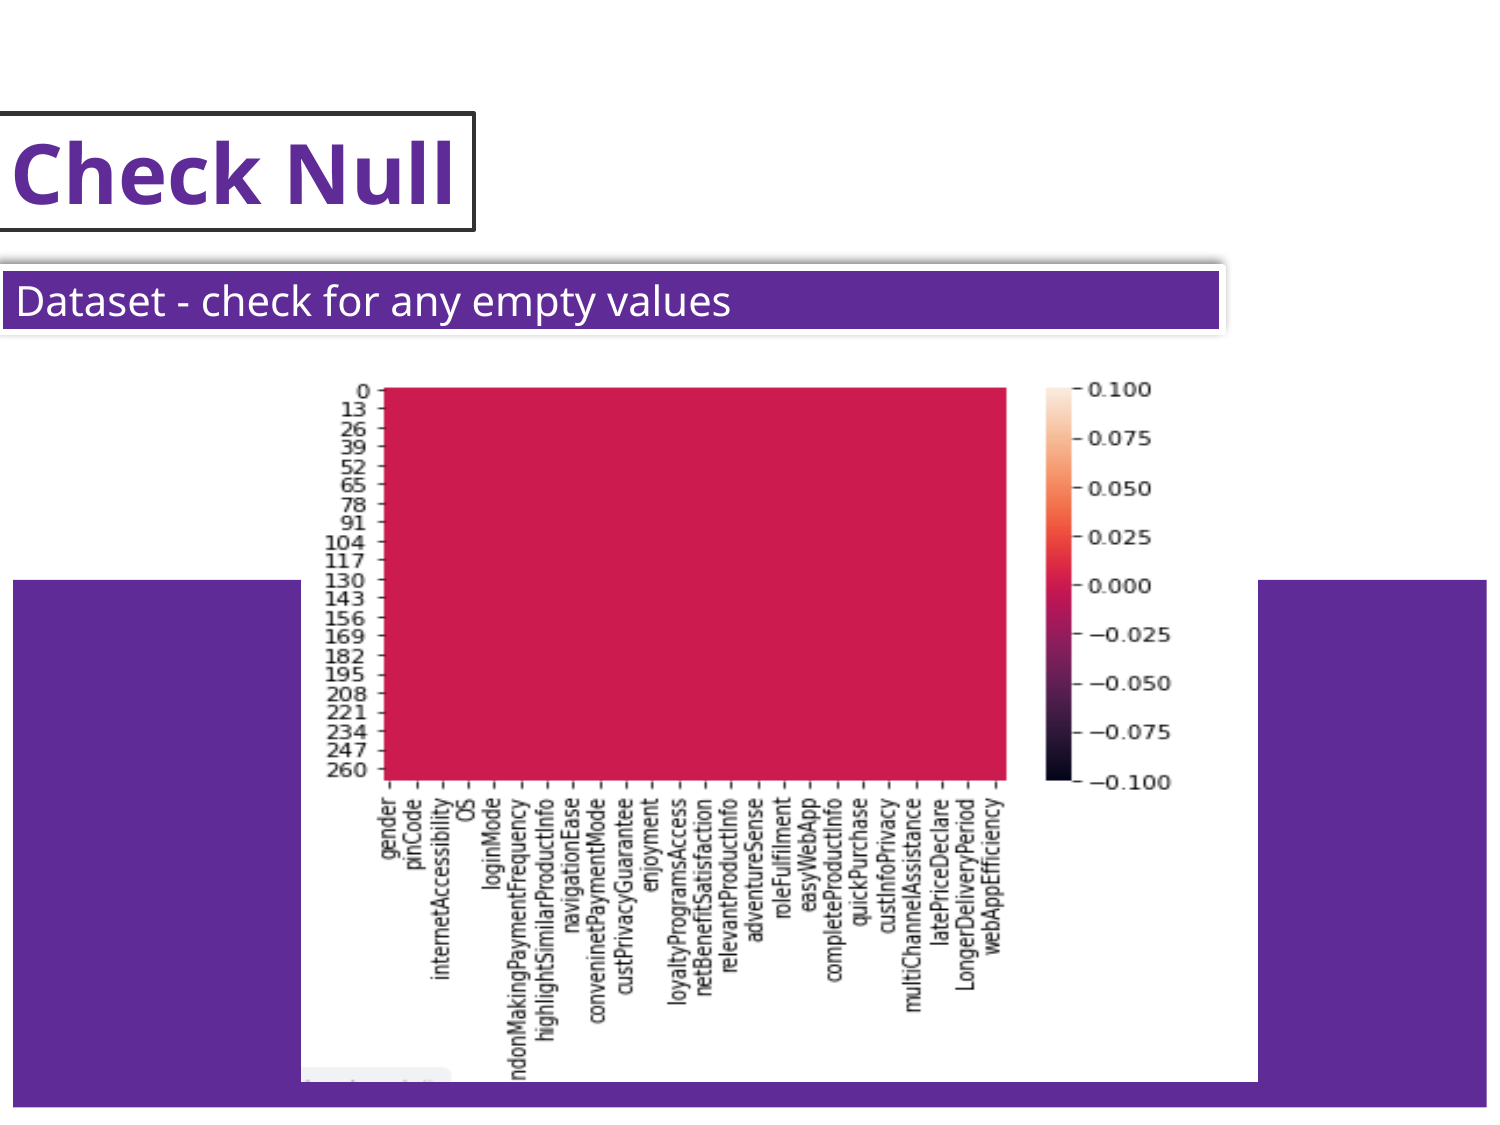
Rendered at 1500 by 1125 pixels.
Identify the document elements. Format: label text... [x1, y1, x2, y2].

text_box Dataset - check for any empty values [0, 267, 1223, 333]
picture [300, 369, 1259, 1082]
text_box Check Null [0, 113, 475, 230]
